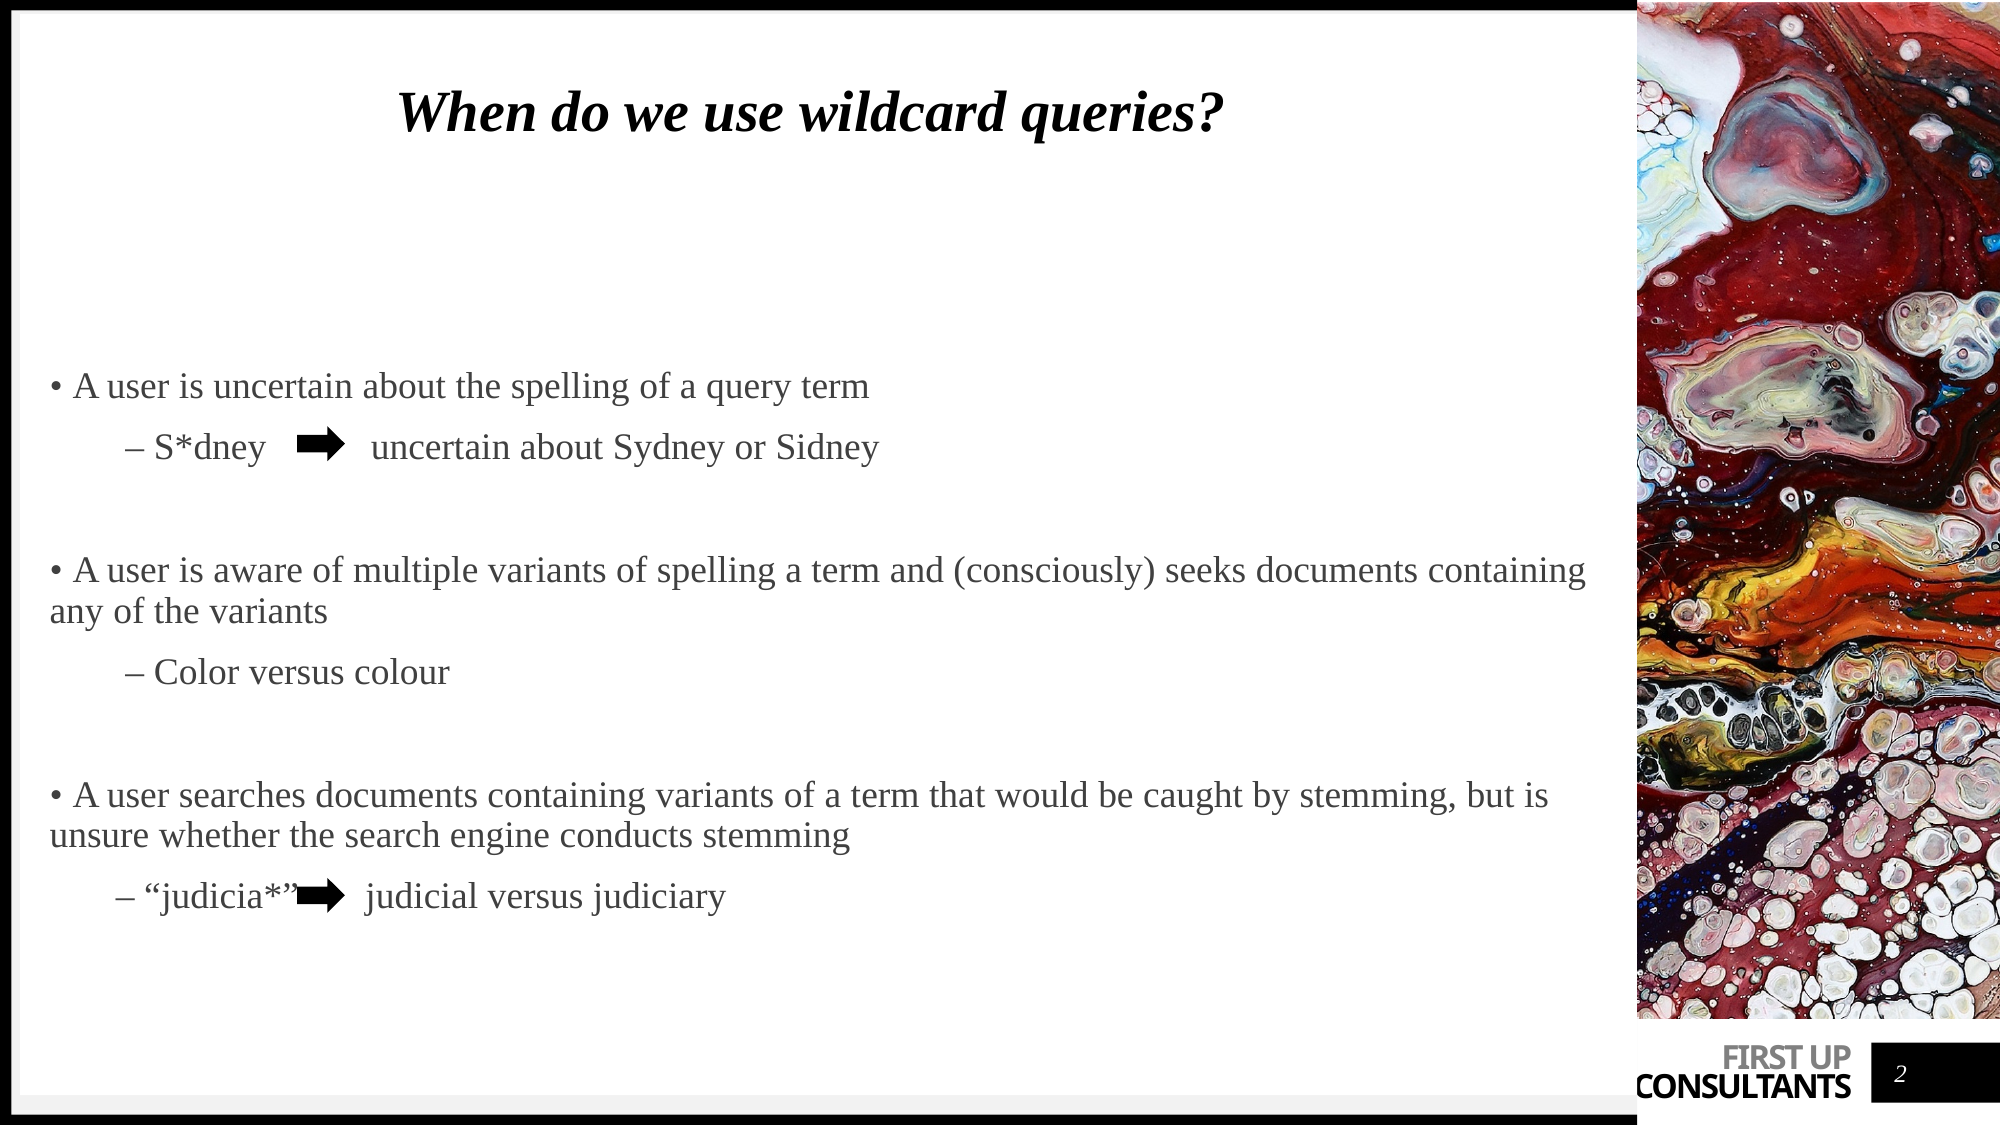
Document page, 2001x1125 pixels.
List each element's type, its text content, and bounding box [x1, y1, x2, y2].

text_box [296, 875, 347, 916]
list When do we use wildcard queries? [382, 80, 1226, 140]
text_box [296, 423, 347, 464]
picture [1637, 2, 2000, 1019]
slide_number 2 [1877, 1050, 1924, 1096]
list • A user is uncertain about the spelling of a query term – S*dney uncertain about Sydney or Sidney • A user is aware of multiple variants of spelling a term and (consciously) seeks documents containing any of the variants – Color versus colour • A user searches documents containing variants of a term that would be caught by stemming, but is unsure whether the search engine conducts stemming – “judicia*” judicial versus judiciary [20, 13, 1638, 1096]
